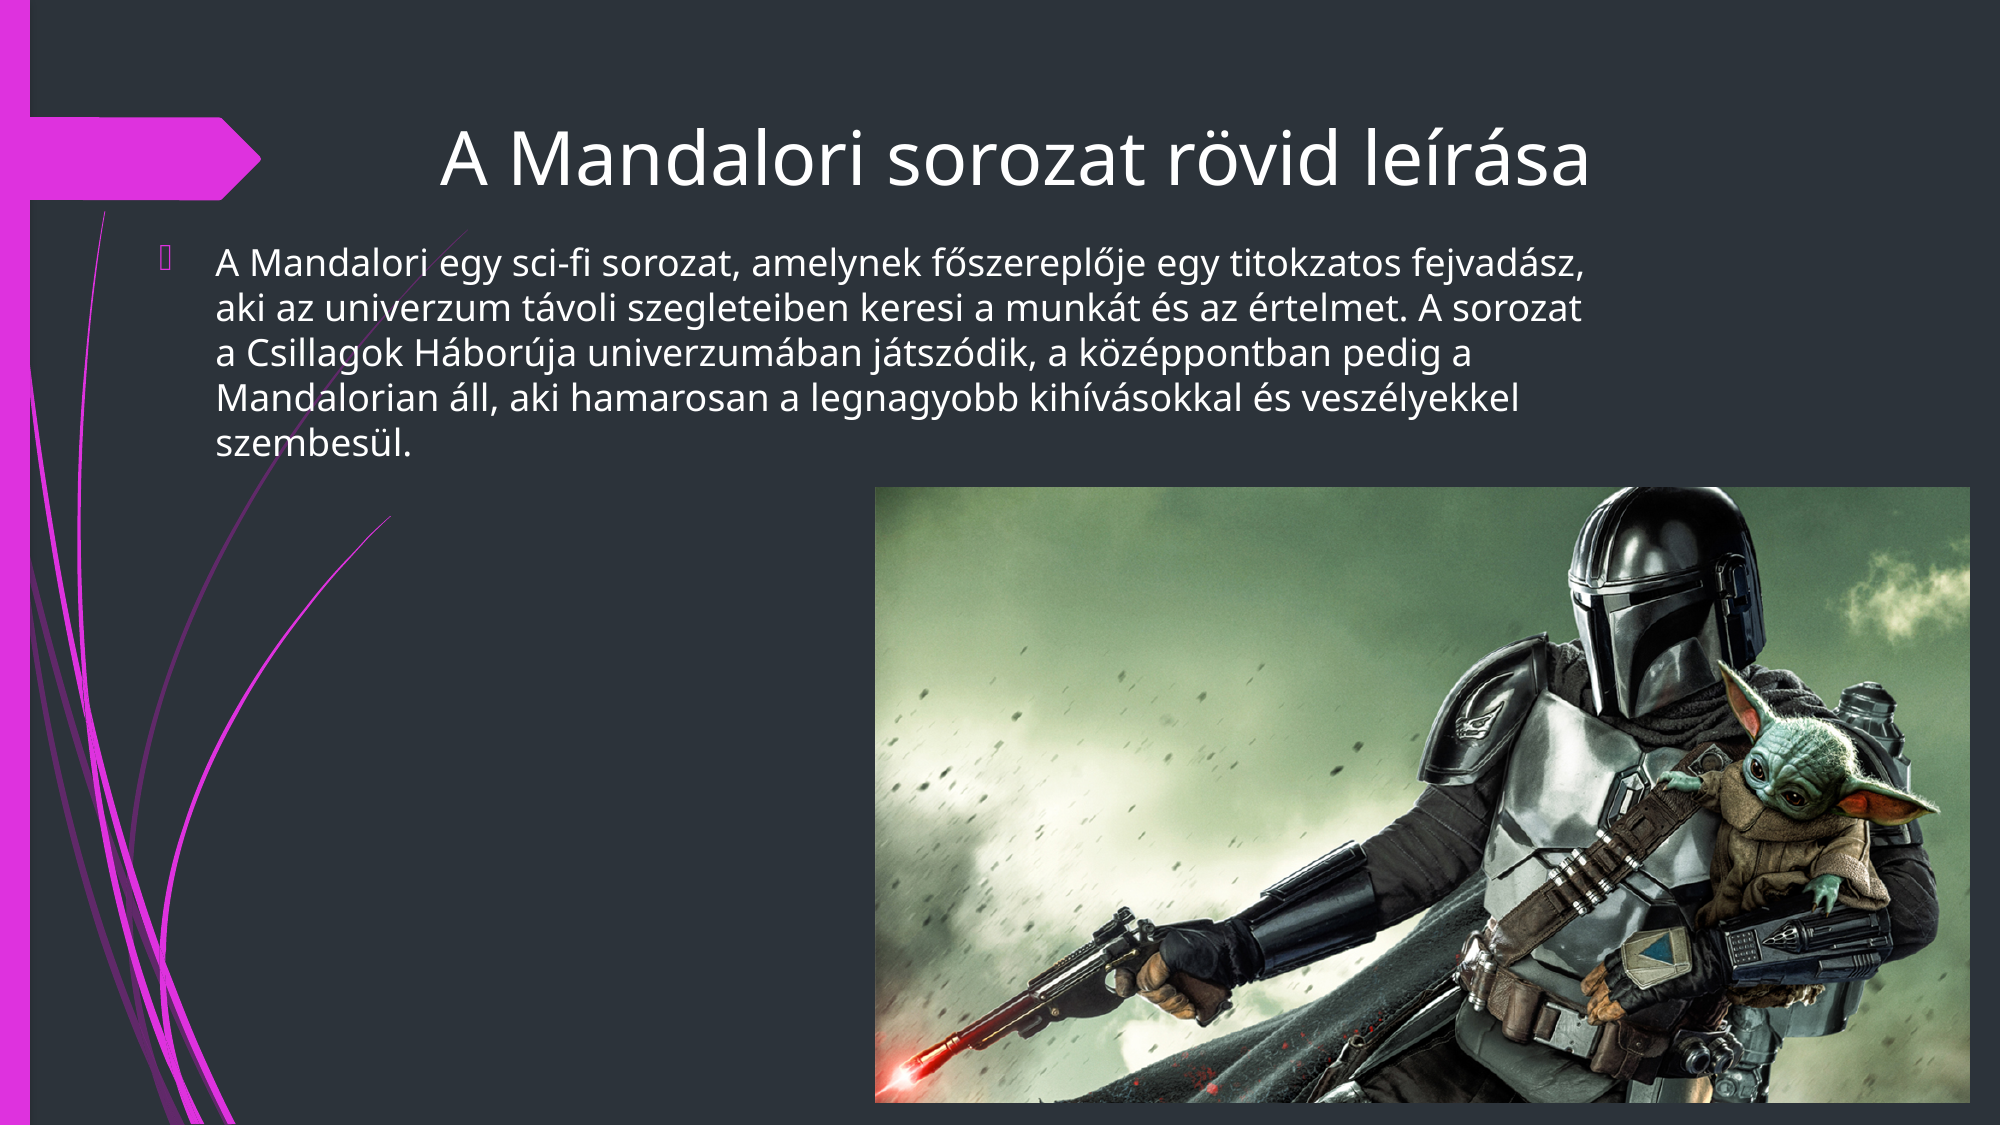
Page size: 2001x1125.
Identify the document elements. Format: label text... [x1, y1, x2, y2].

list A Mandalori egy sci-fi sorozat, amelynek főszereplője egy titokzatos fejvadász, aki az univerzum távoli szegleteiben keresi a munkát és az értelmet. A sorozat a Csillagok Háborúja univerzumában játszódik, a középpontban pedig a Mandalorian áll, aki hamarosan a legnagyobb kihívásokkal és veszélyekkel szembesül. [144, 231, 1607, 852]
picture [875, 486, 1971, 1104]
title A Mandalori sorozat rövid leírása [425, 102, 1888, 313]
